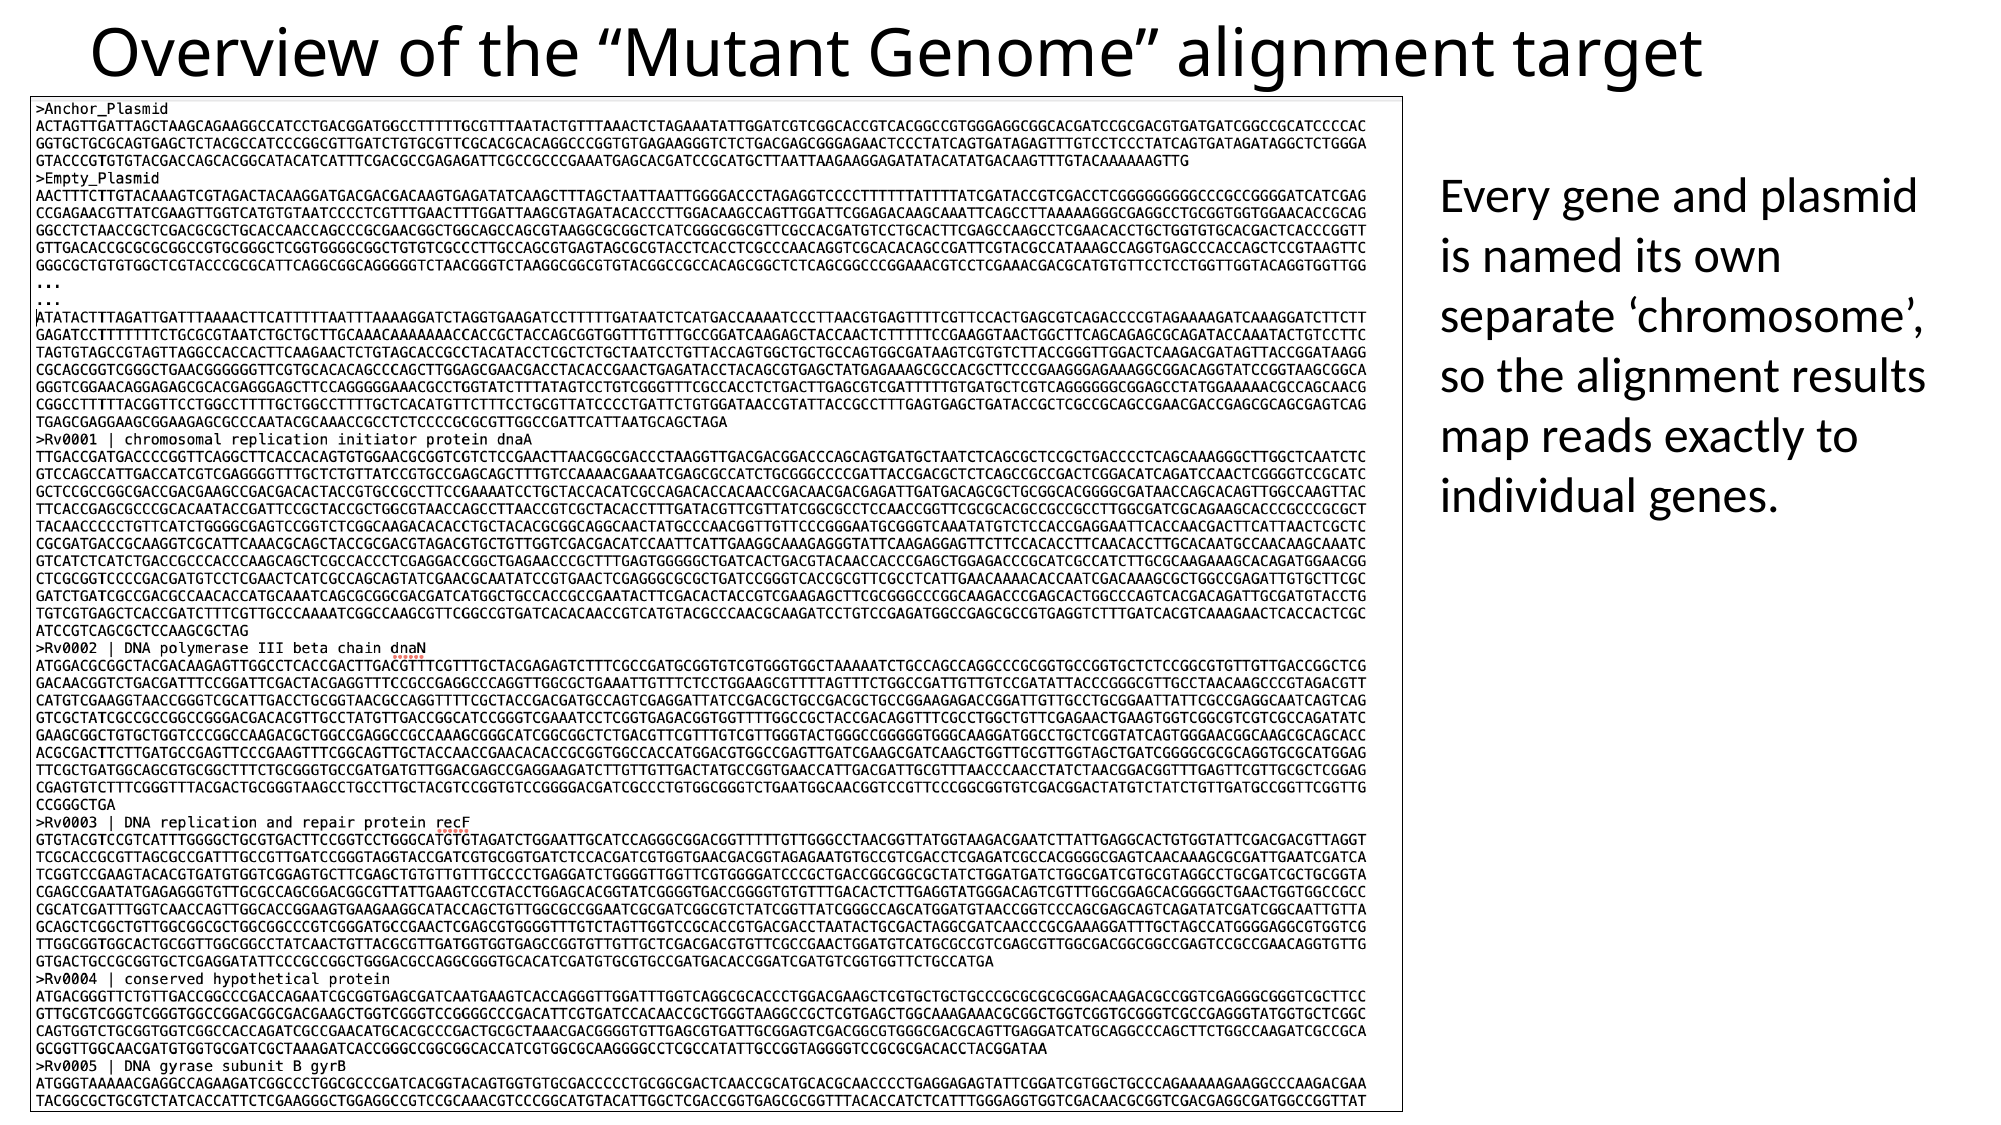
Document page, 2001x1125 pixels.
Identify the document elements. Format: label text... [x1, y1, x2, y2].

text_box Every gene and plasmid is named its own separate ‘chromosome’, so the alignment results map reads exactly to individual genes. [1424, 154, 1970, 530]
title Overview of the “Mutant Genome” alignment target [74, 8, 1861, 102]
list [30, 96, 1403, 1112]
